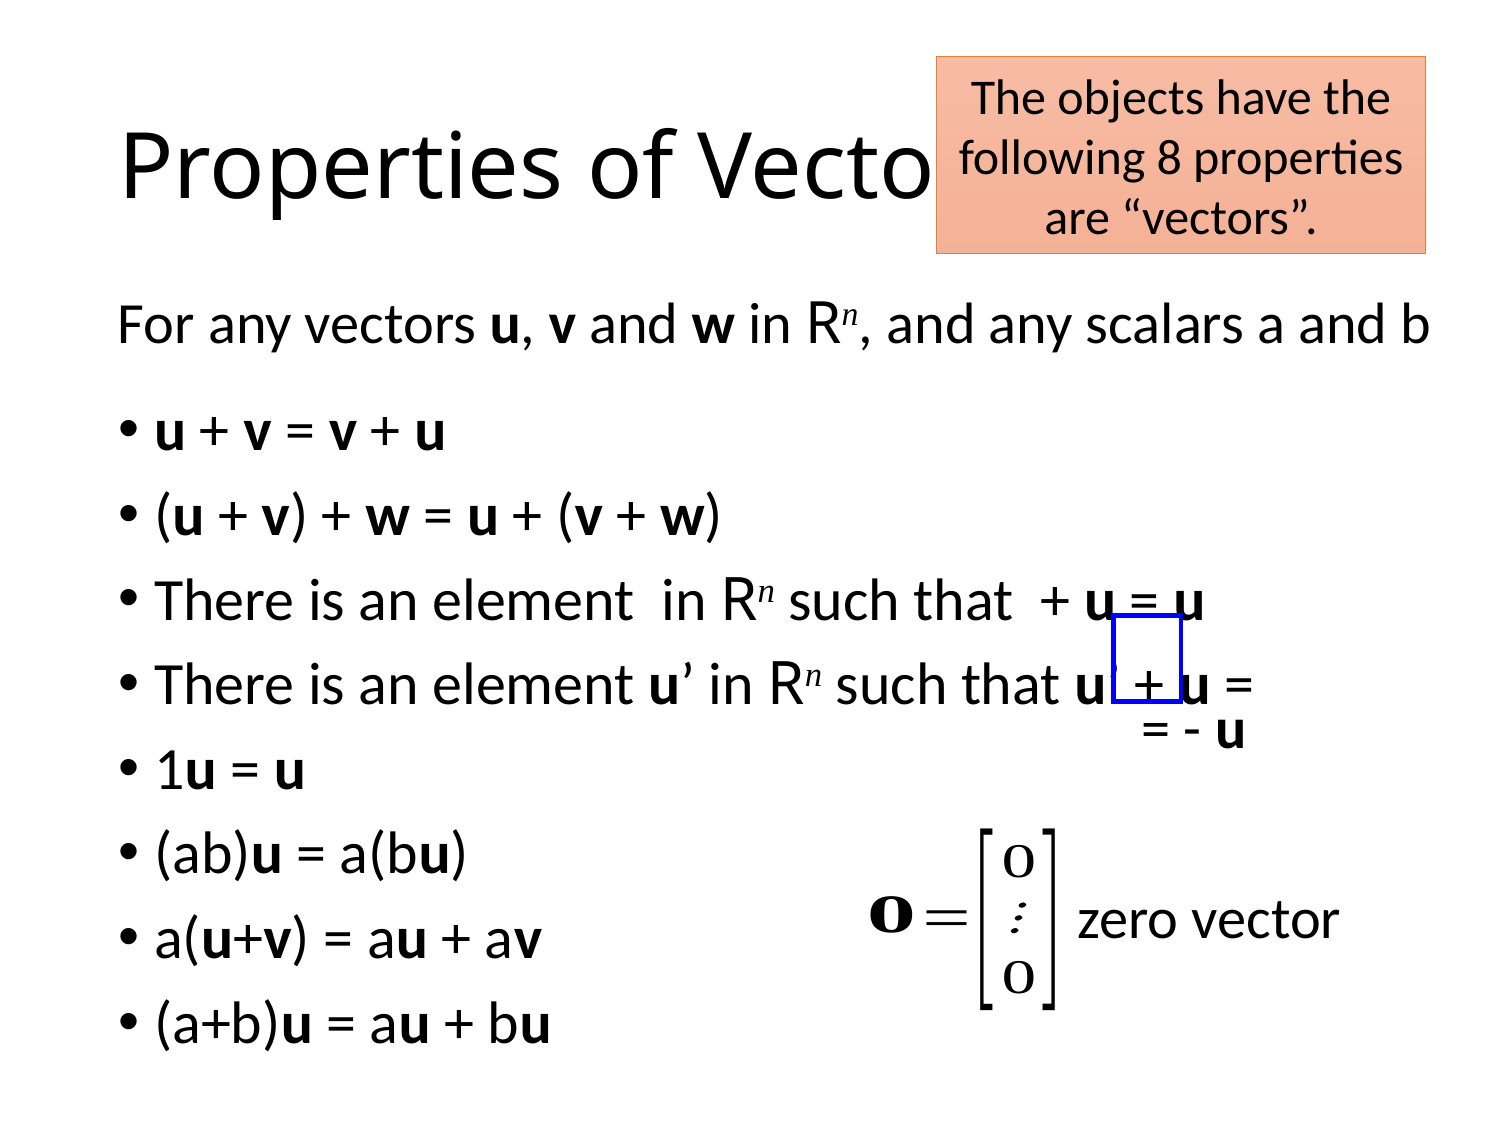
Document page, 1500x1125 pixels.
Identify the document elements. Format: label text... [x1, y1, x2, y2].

title Properties of Vector [103, 59, 1397, 277]
text_box [1112, 614, 1182, 702]
text_box For any vectors u, v and w in Rn, and any scalars a and b [103, 277, 1486, 363]
text_box = - u [1127, 682, 1297, 768]
text_box zero vector [1062, 873, 1357, 958]
text_box The objects have the following 8 properties are “vectors”. [936, 56, 1426, 254]
